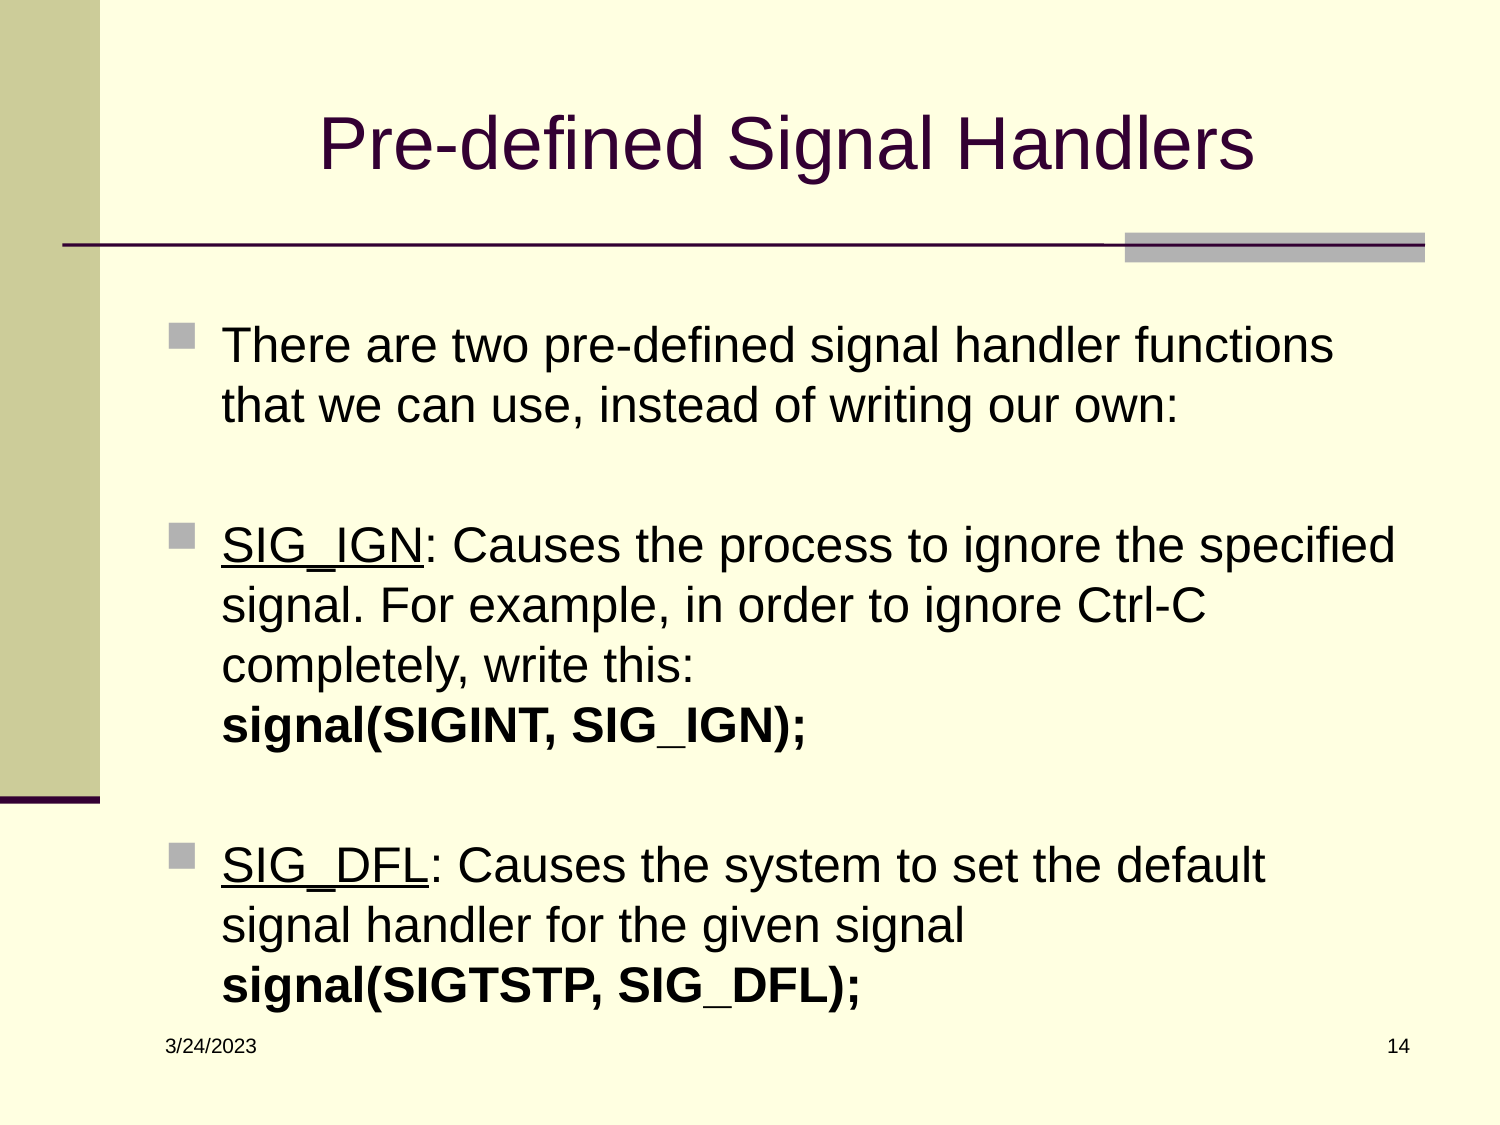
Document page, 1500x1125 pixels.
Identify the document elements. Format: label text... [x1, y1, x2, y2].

title Pre-defined Signal Handlers [149, 45, 1426, 234]
list There are two pre-defined signal handler functions that we can use, instead of writing our own: SIG_IGN: Causes the process to ignore the specified signal. For example, in order to ignore Ctrl-C completely, write this: signal(SIGINT, SIG_IGN); SIG_DFL: Causes the system to set the default signal handler for the given signal signal(SIGTSTP, SIG_DFL); [149, 304, 1426, 1091]
slide_number 14 [1112, 1024, 1426, 1101]
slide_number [149, 1025, 476, 1101]
